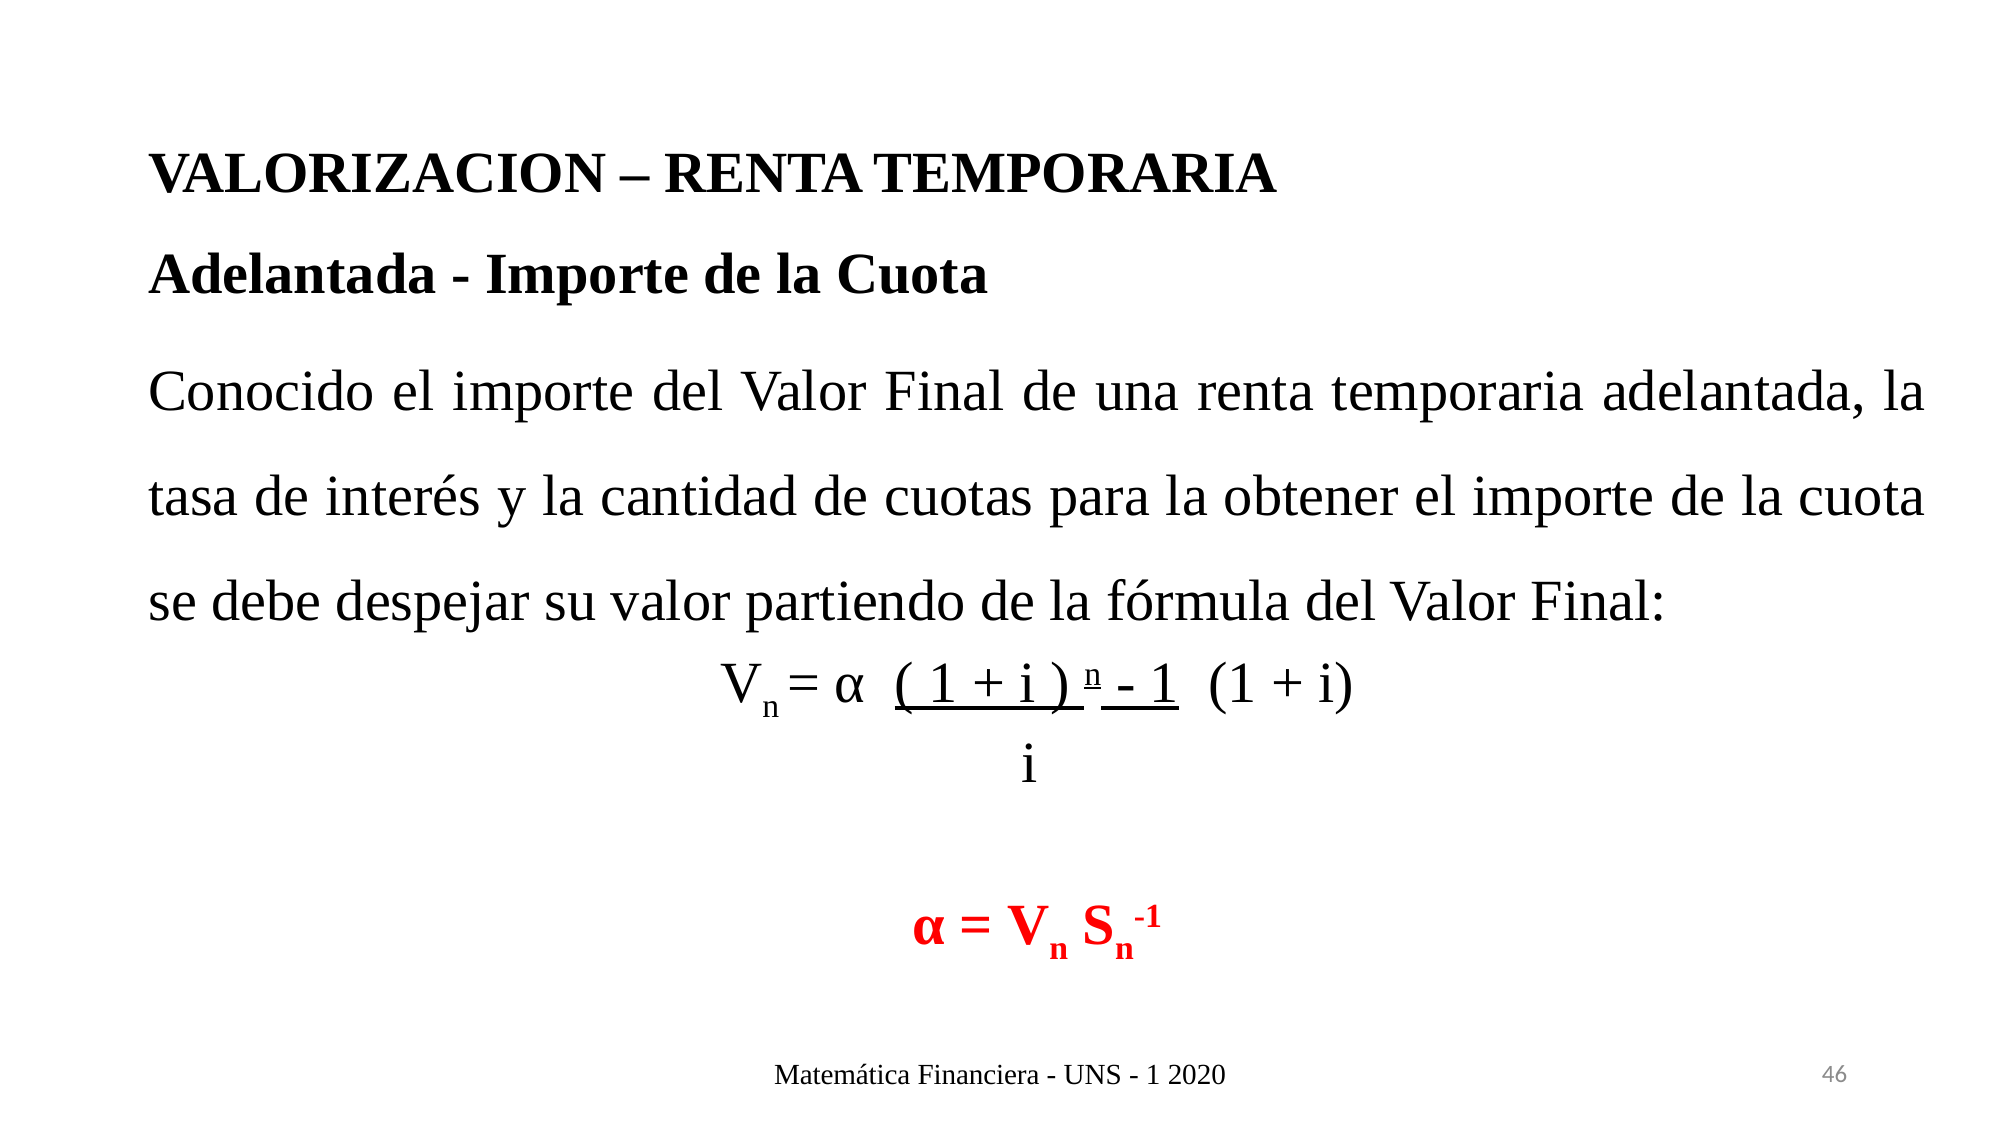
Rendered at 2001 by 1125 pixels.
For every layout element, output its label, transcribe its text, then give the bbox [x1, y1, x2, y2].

slide_number 46 [1412, 1042, 1863, 1103]
text_box VALORIZACION – RENTA TEMPORARIA Adelantada - Importe de la Cuota Conocido el importe del Valor Final de una renta temporaria adelantada, la tasa de interés y la cantidad de cuotas para la obtener el importe de la cuota se debe despejar su valor partiendo de la fórmula del Valor Final: Vn = α ( 1 + i ) n - 1 (1 + i) i α = Vn Sn-1 [133, 112, 1942, 974]
footer Matemática Financiera - UNS - 1 2020 [662, 1042, 1338, 1103]
